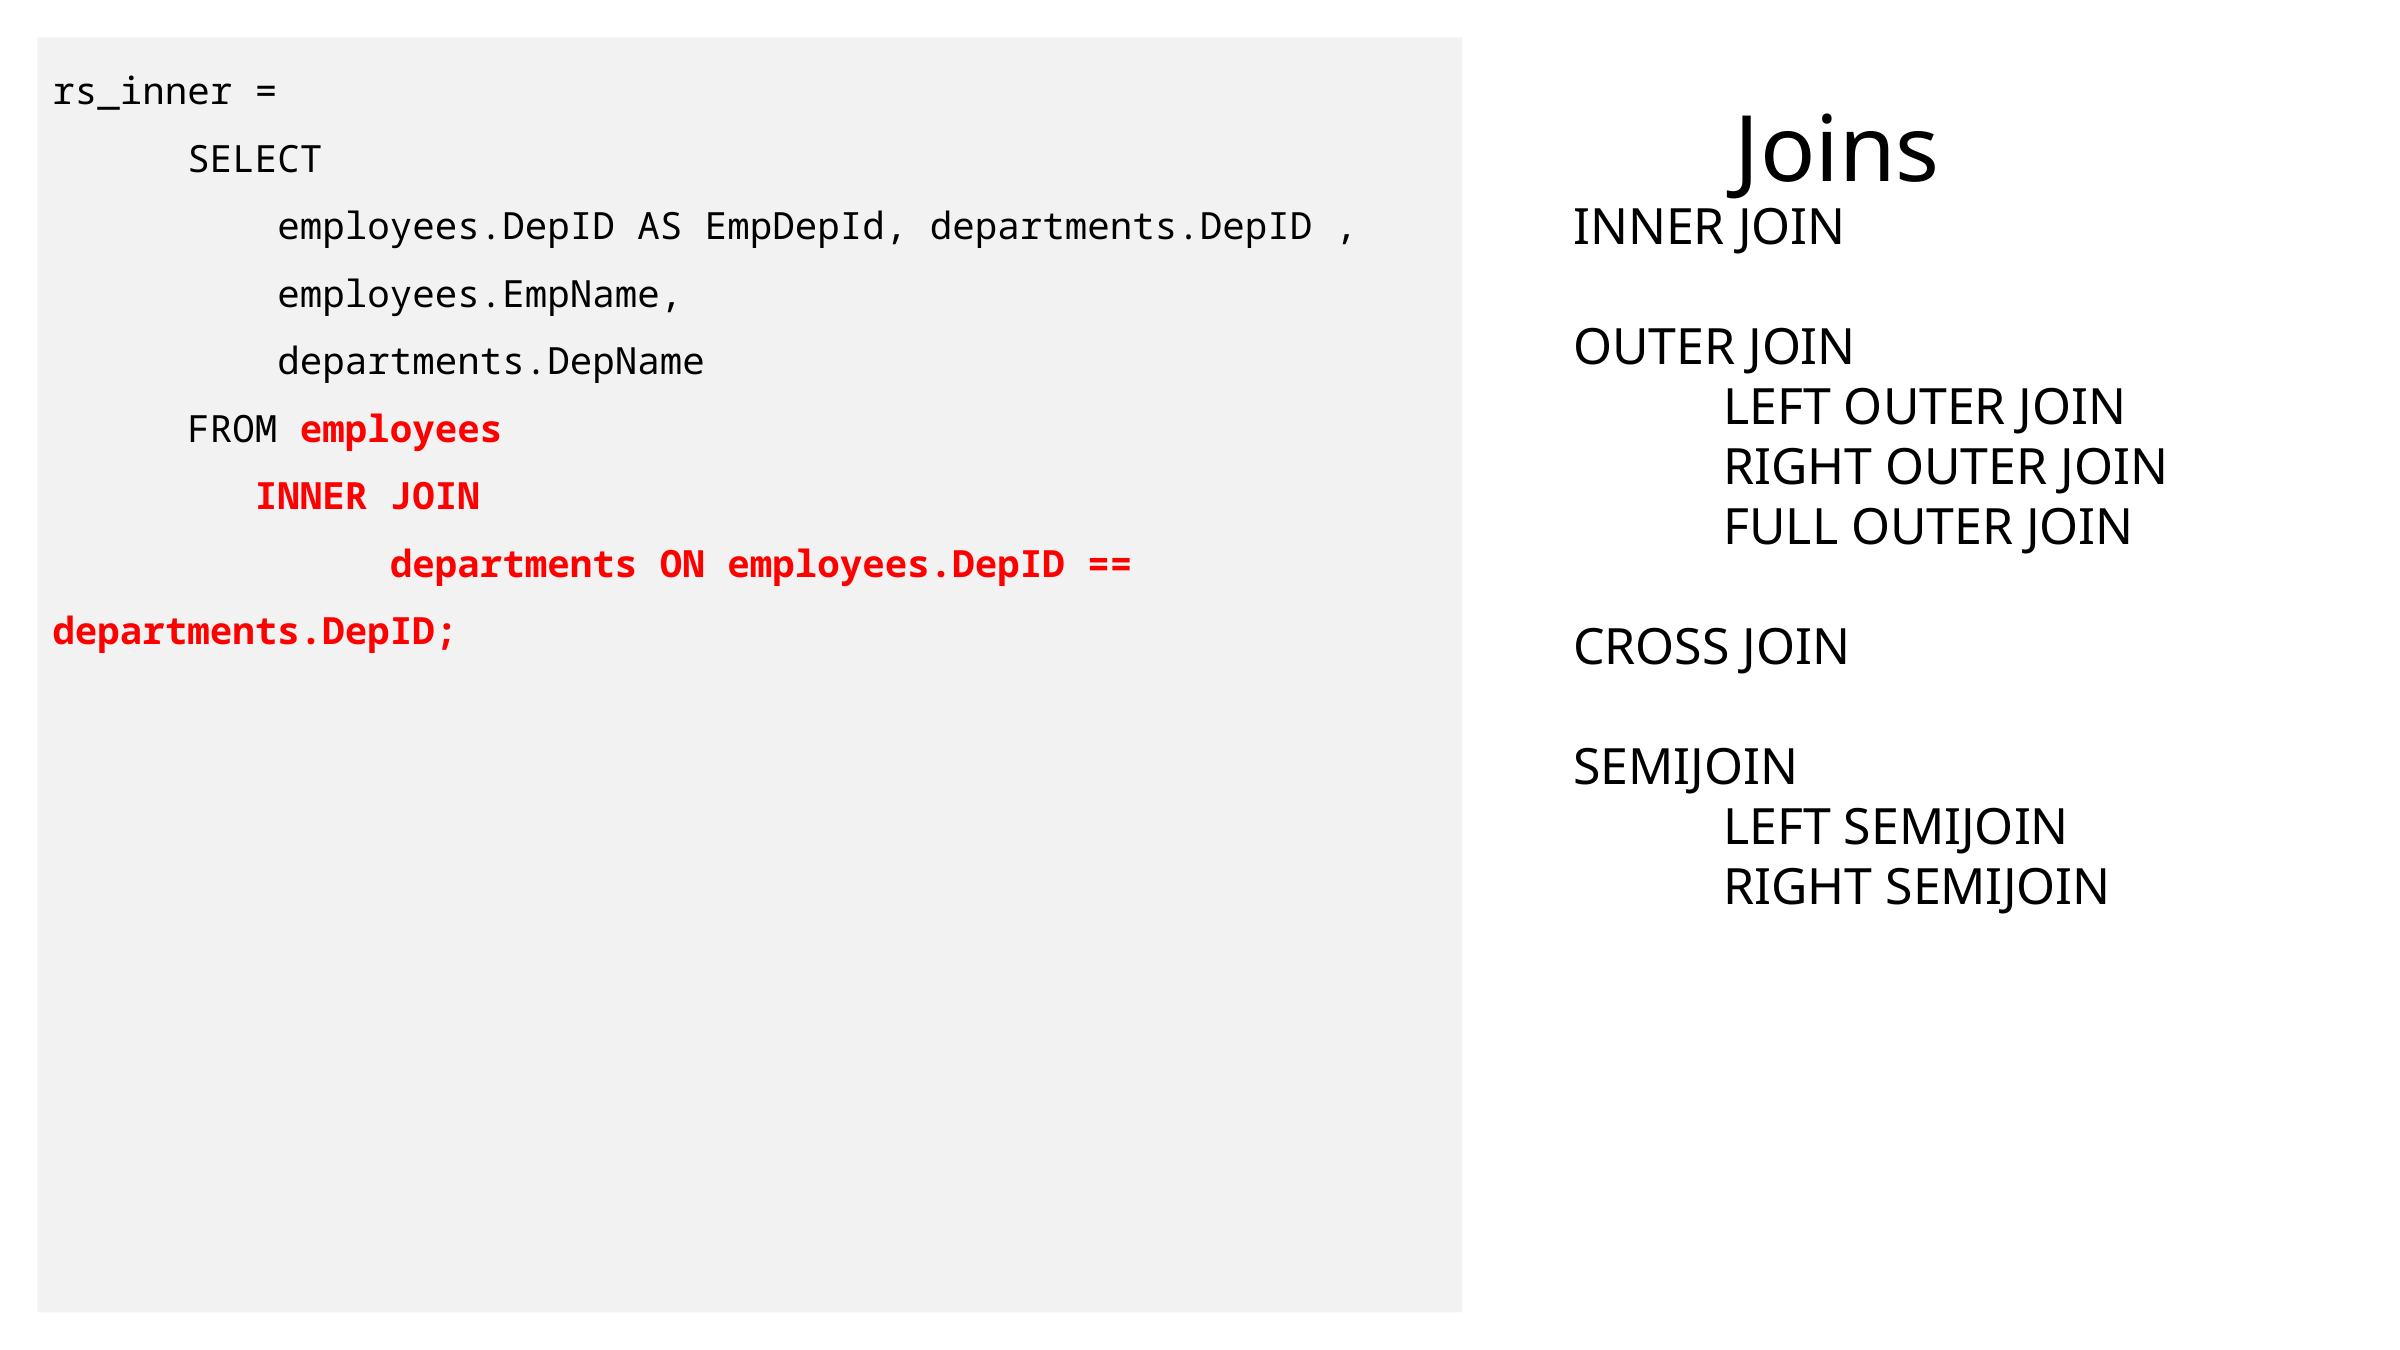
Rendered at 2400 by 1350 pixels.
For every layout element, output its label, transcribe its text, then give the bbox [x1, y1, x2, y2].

text_box INNER JOIN OUTER JOIN LEFT OUTER JOIN RIGHT OUTER JOIN FULL OUTER JOIN CROSS JOIN SEMIJOIN LEFT SEMIJOIN RIGHT SEMIJOIN [1558, 186, 2288, 617]
text_box rs_inner = SELECT employees.DepID AS EmpDepId, departments.DepID , employees.EmpName, departments.DepName FROM employees INNER JOIN departments ON employees.DepID == departments.DepID; [37, 37, 1463, 1313]
title Joins [1312, 37, 2363, 267]
text_box [1430, 419, 2161, 1171]
